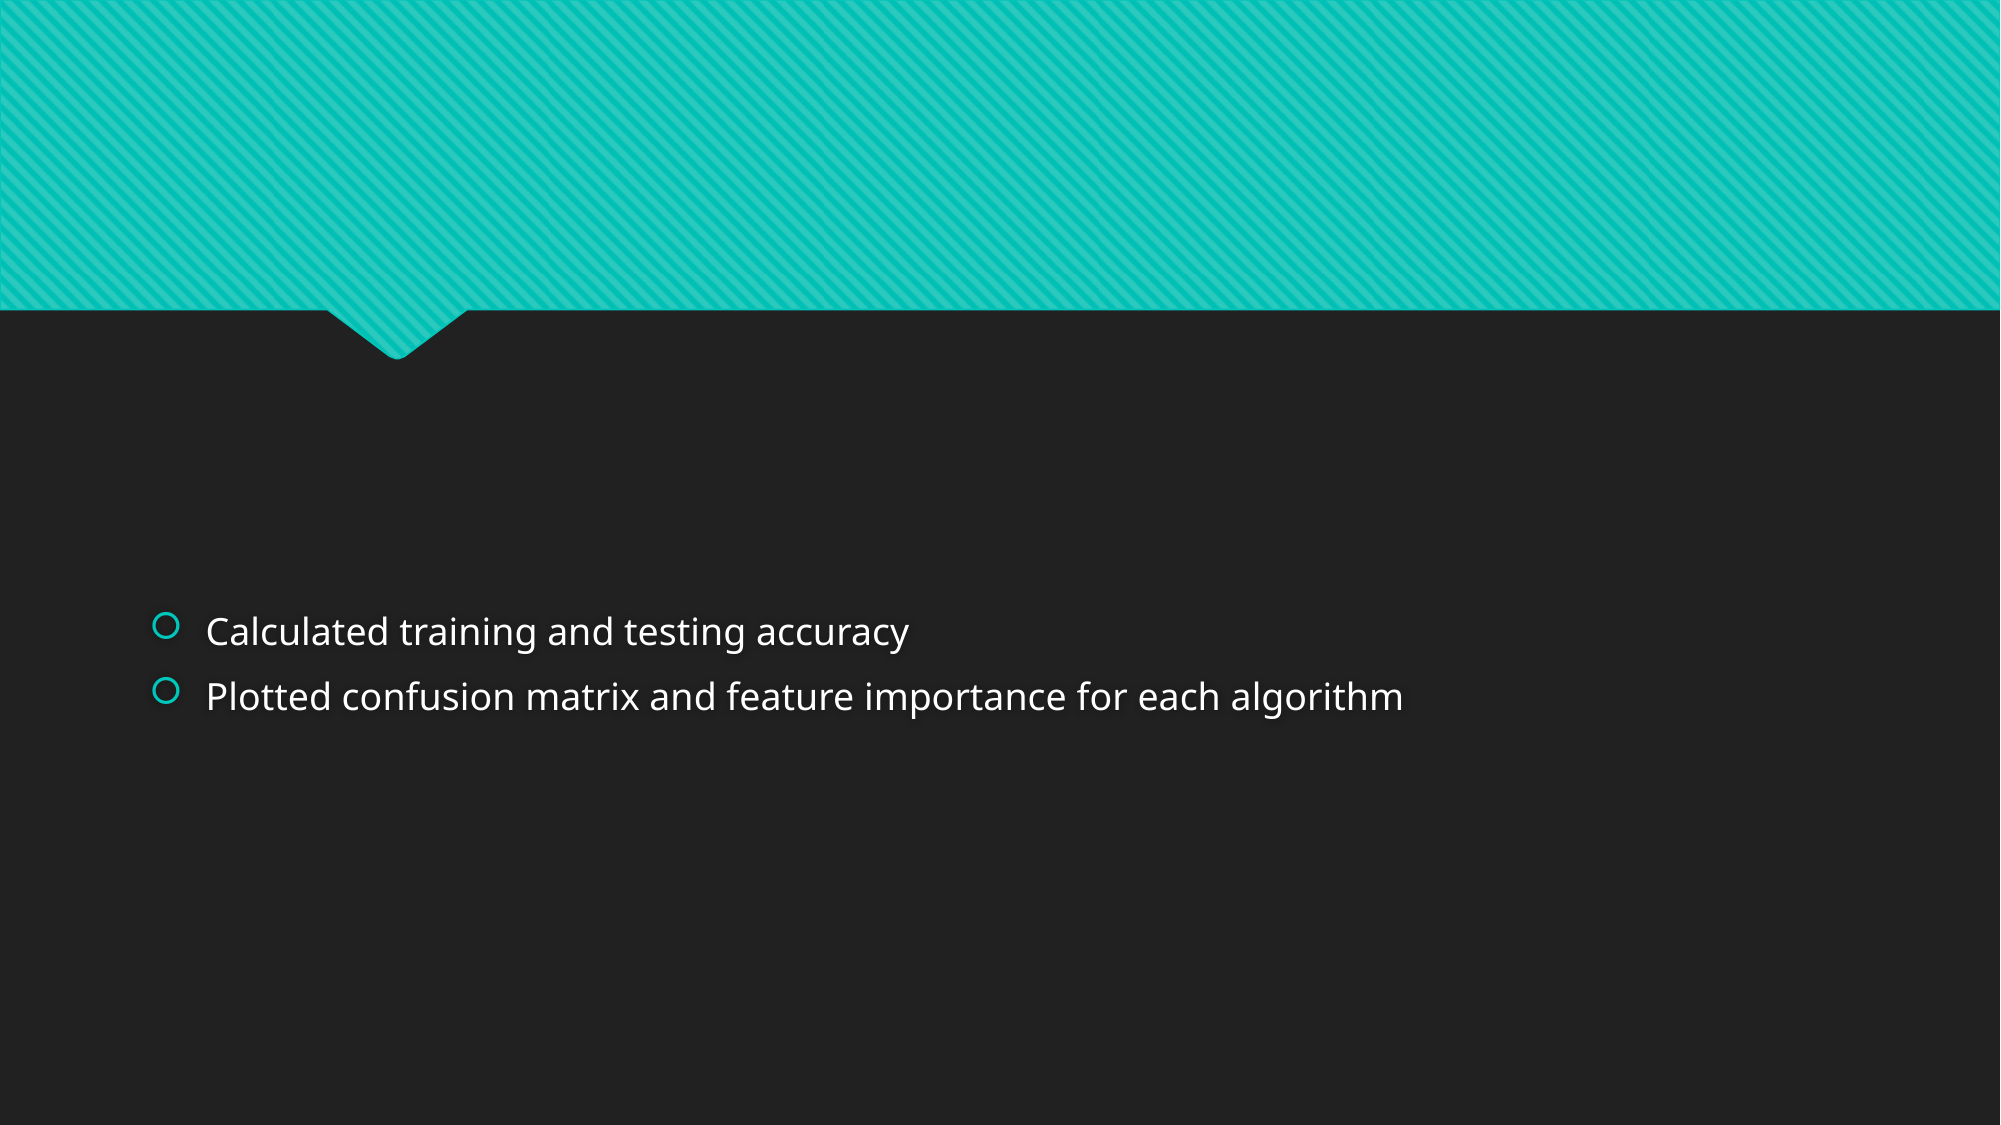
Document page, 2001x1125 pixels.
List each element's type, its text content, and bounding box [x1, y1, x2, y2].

title [132, 73, 1868, 233]
list Calculated training and testing accuracy Plotted confusion matrix and feature importance for each algorithm [134, 364, 1866, 962]
